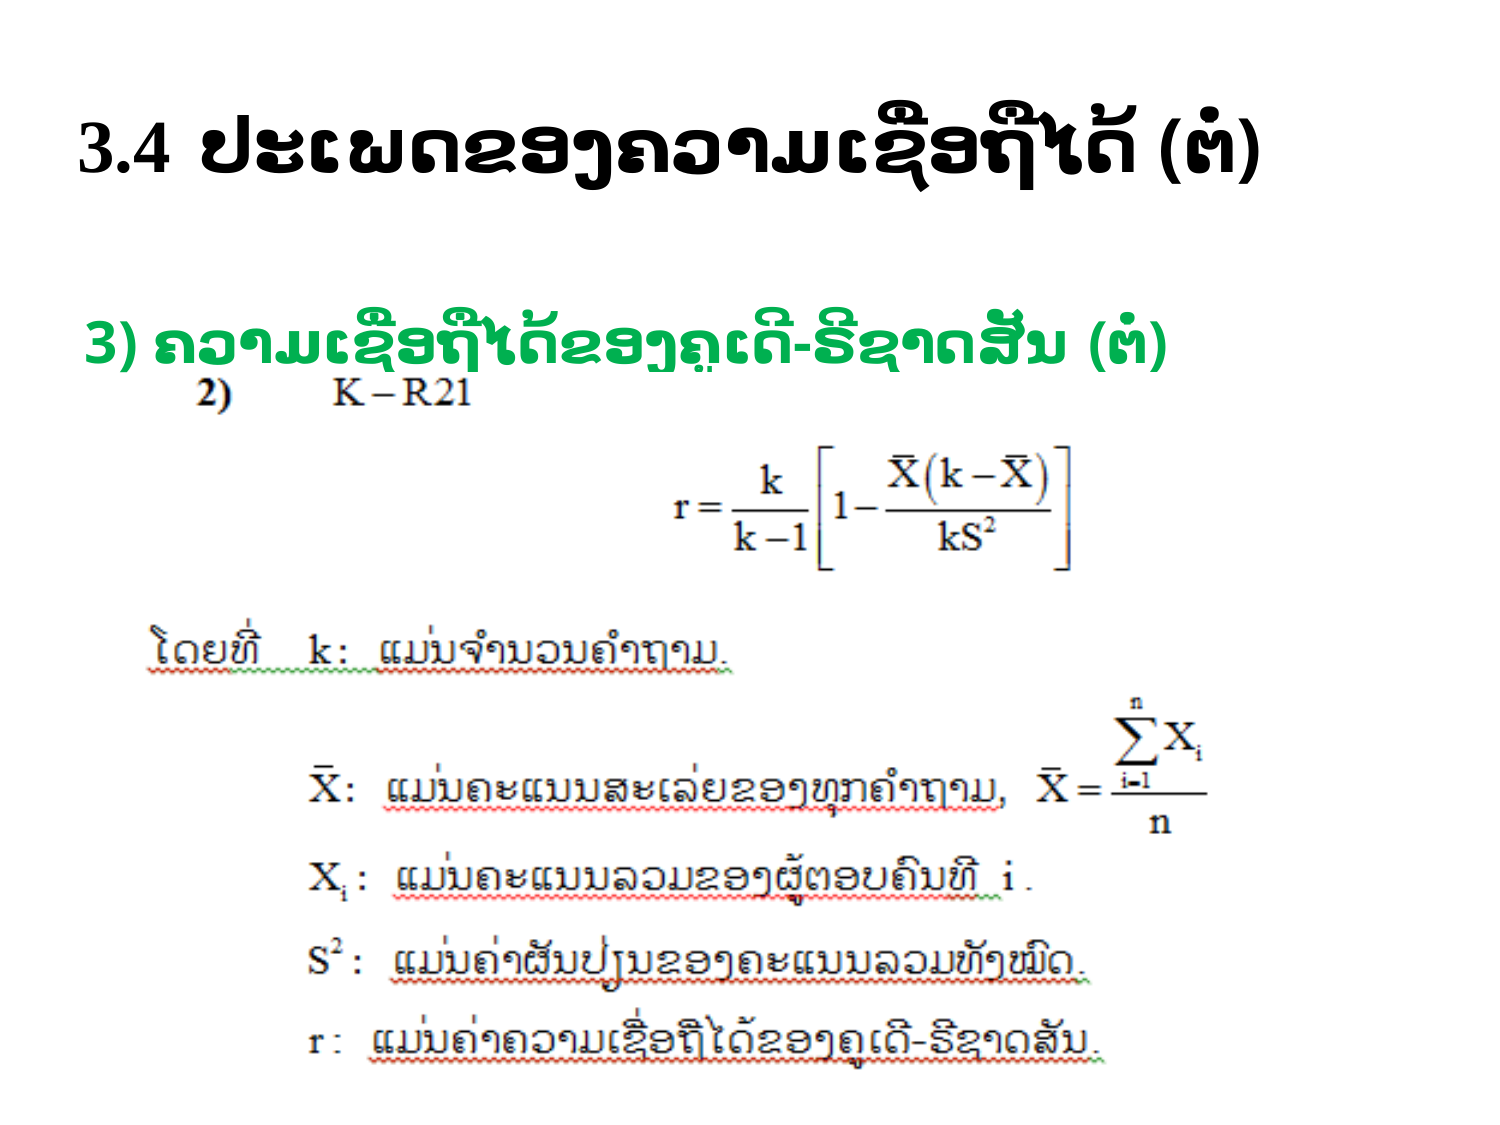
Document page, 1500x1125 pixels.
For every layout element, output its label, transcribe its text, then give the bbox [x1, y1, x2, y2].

title 3.4 ປະເພດຂອງຄວາມເຊື່ອຖືໄດ້ (ຕໍ່) [62, 58, 1438, 200]
picture [137, 372, 1376, 1076]
list 3) ຄວາມເຊື່ອຖືໄດ້ຂອງຄູເດີ-ຣີຊາດສັນ (ຕໍ່) [62, 262, 1442, 1100]
